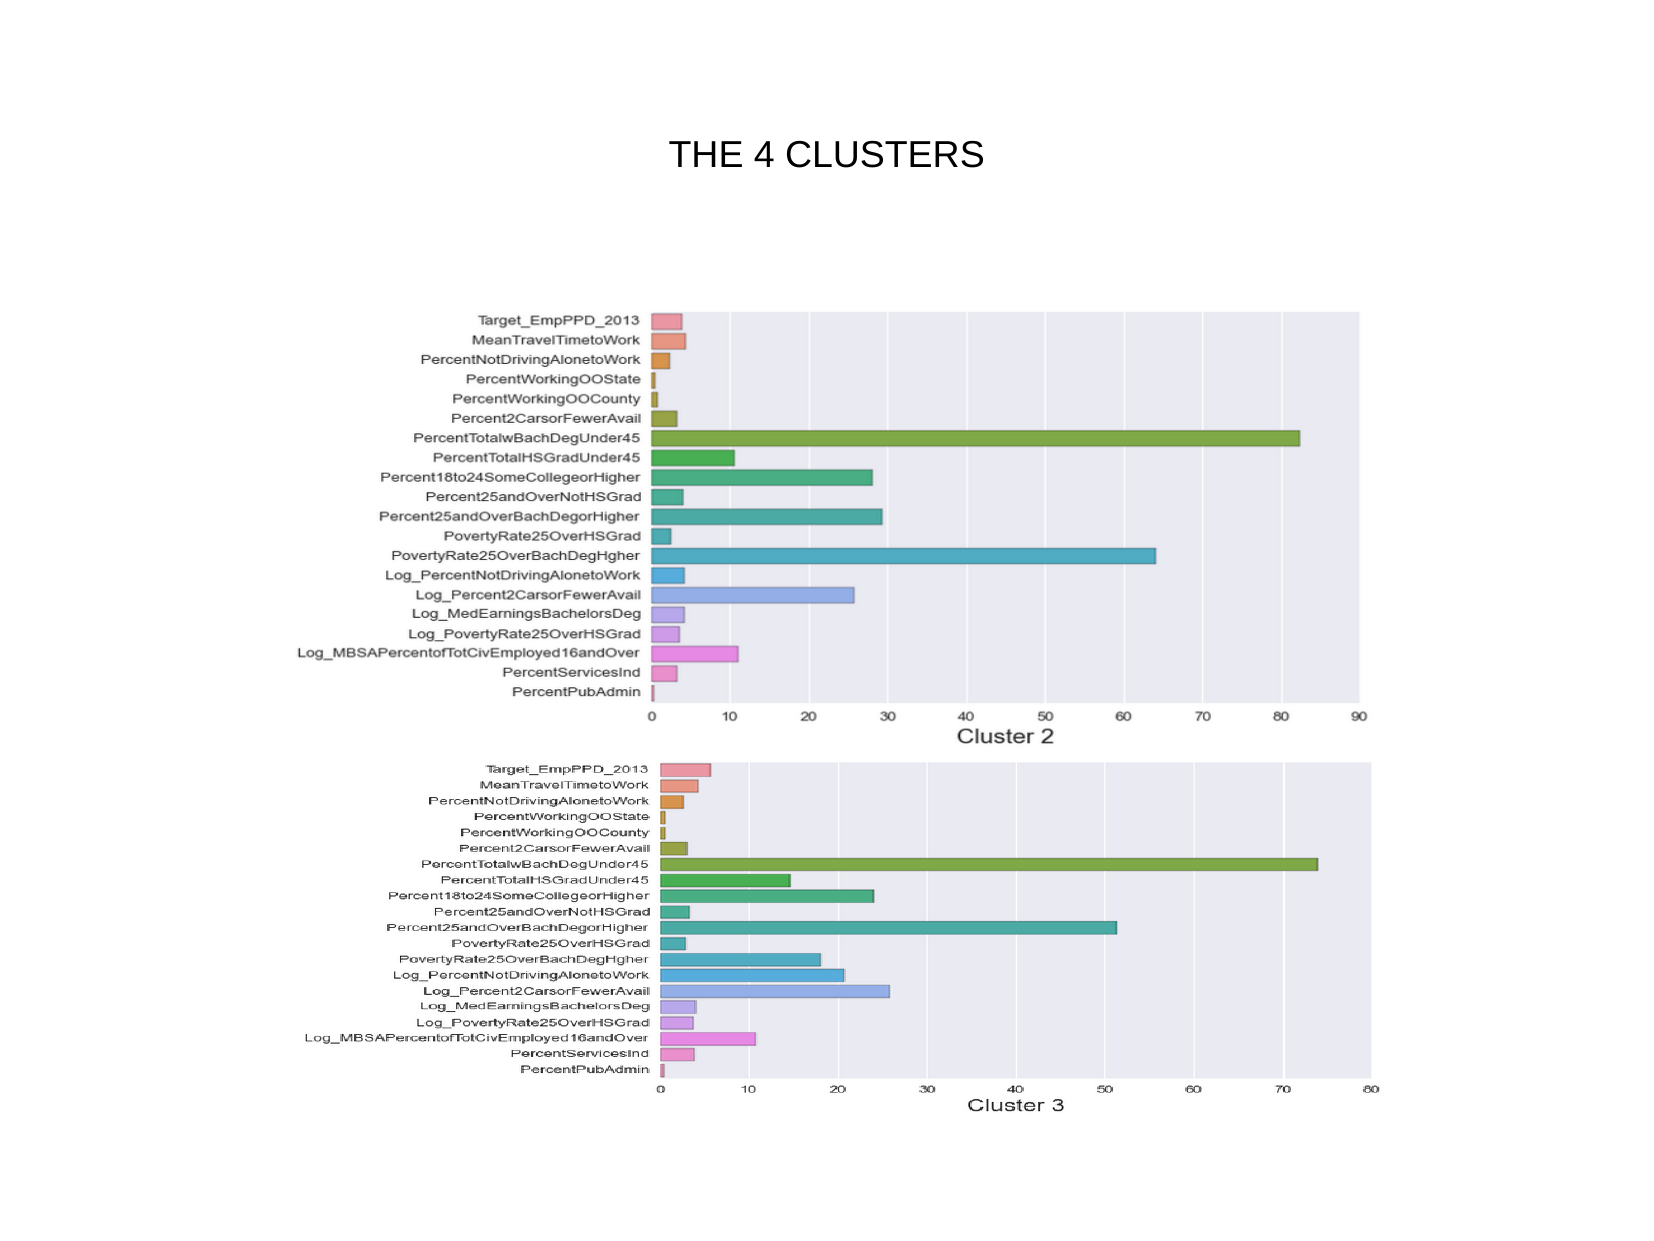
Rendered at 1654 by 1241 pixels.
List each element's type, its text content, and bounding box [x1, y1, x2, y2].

text_box THE 4 CLUSTERS [82, 56, 1571, 249]
text_box [82, 297, 1571, 1102]
picture [261, 299, 1426, 1126]
